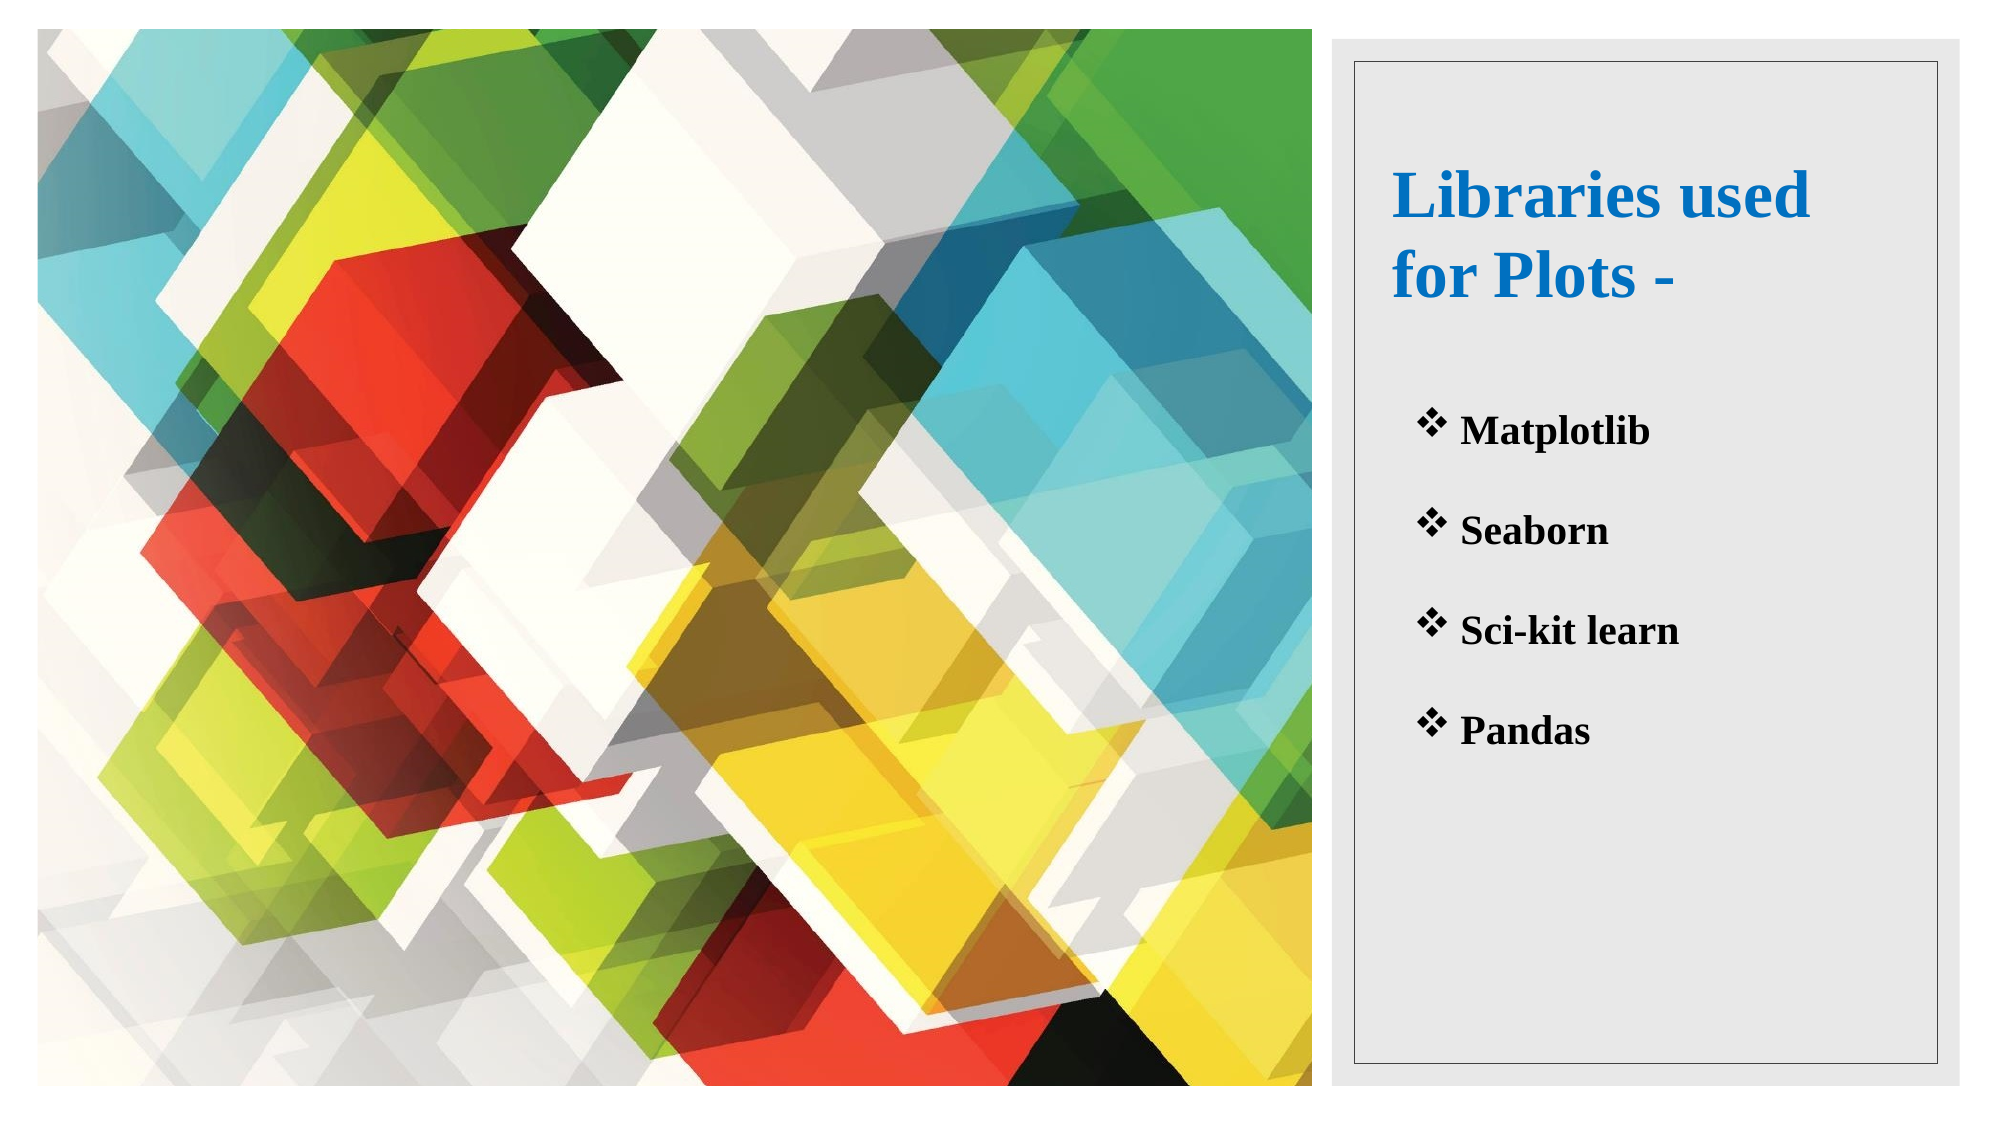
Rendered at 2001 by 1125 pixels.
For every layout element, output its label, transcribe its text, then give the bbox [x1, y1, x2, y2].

text_box Matplotlib Seaborn Sci-kit learn Pandas [1398, 623, 1915, 811]
picture [37, 29, 1312, 1086]
title Libraries used for Plots - [1376, 132, 1826, 319]
